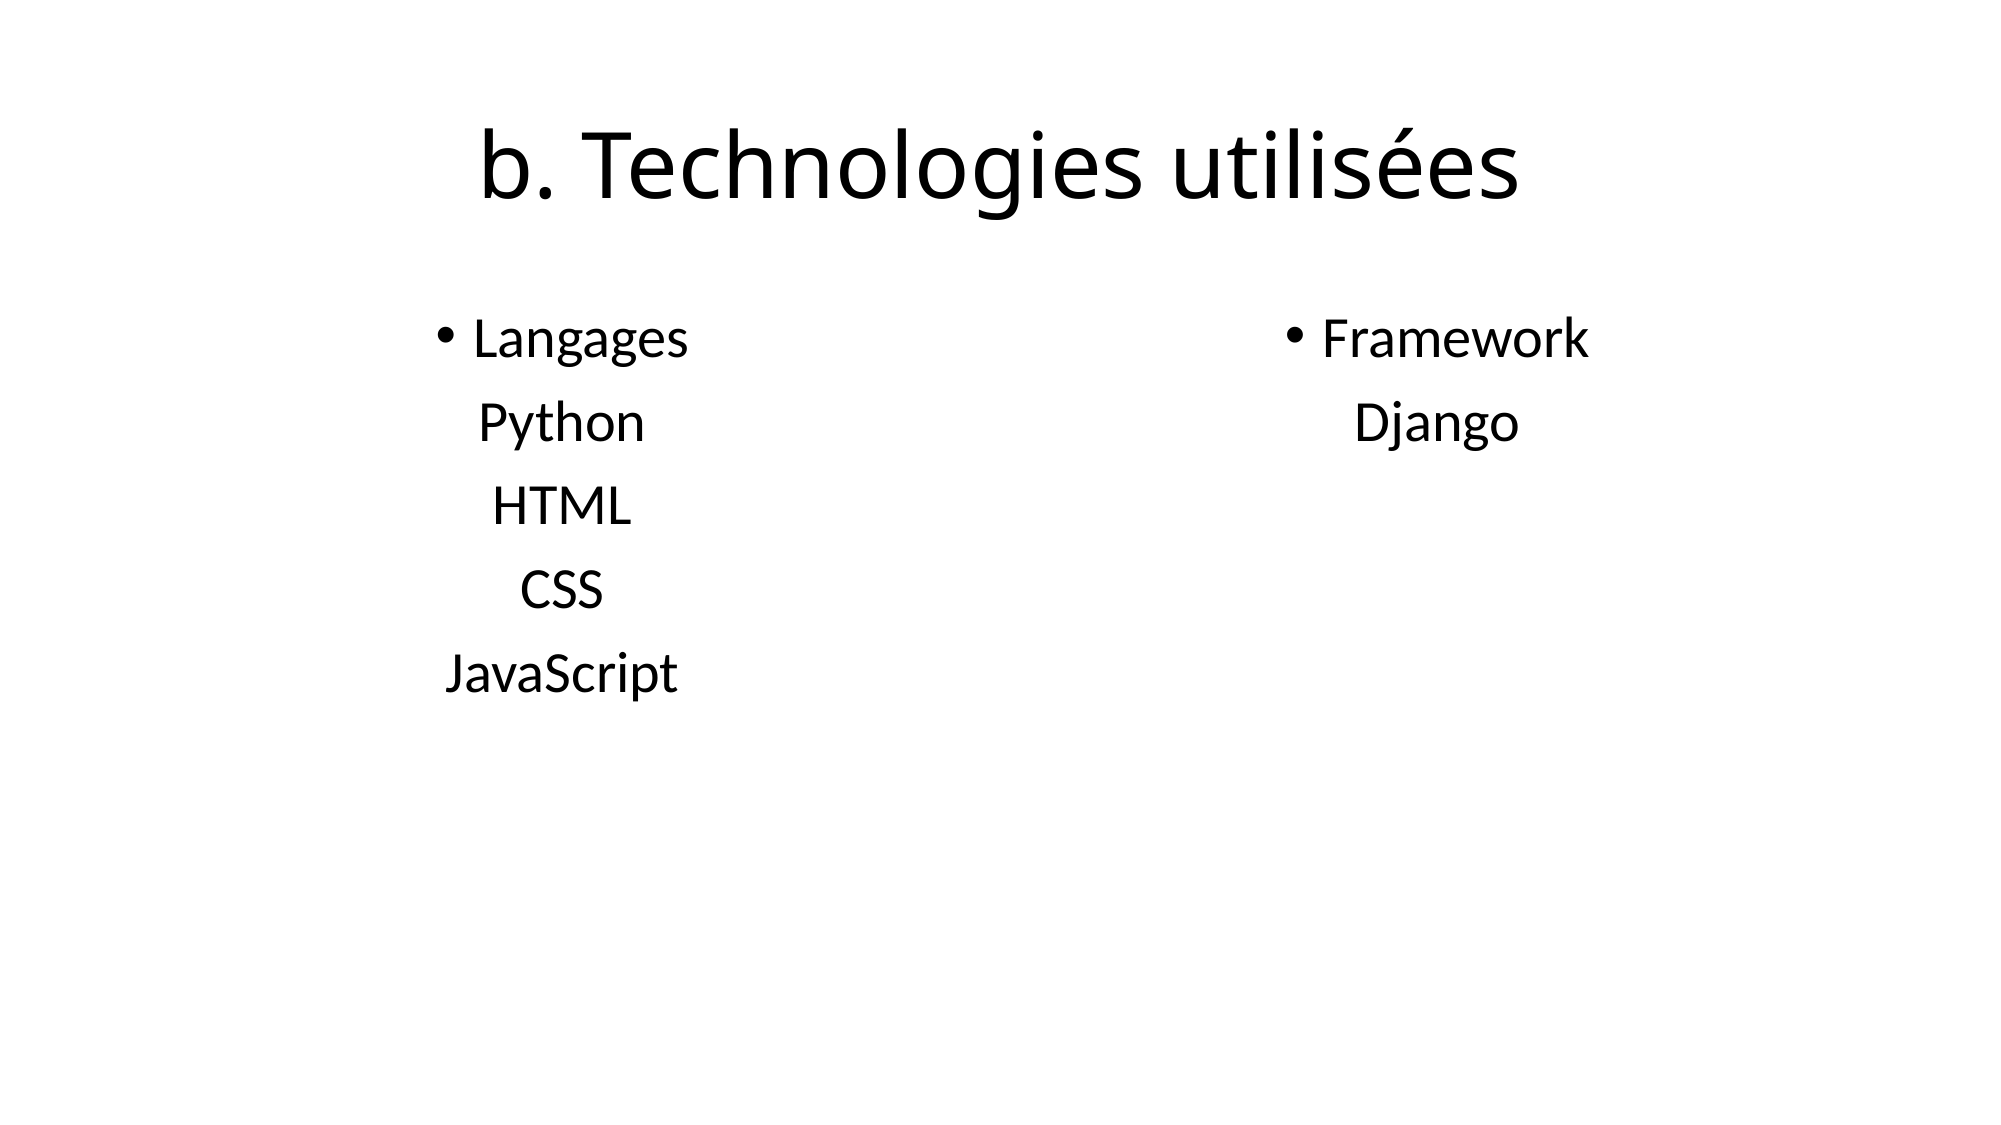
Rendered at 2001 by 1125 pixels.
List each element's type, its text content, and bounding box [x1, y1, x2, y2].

list Framework Django [1012, 299, 1863, 1014]
title b. Technologies utilisées [137, 59, 1863, 278]
list Langages Python HTML CSS JavaScript [137, 299, 988, 1014]
